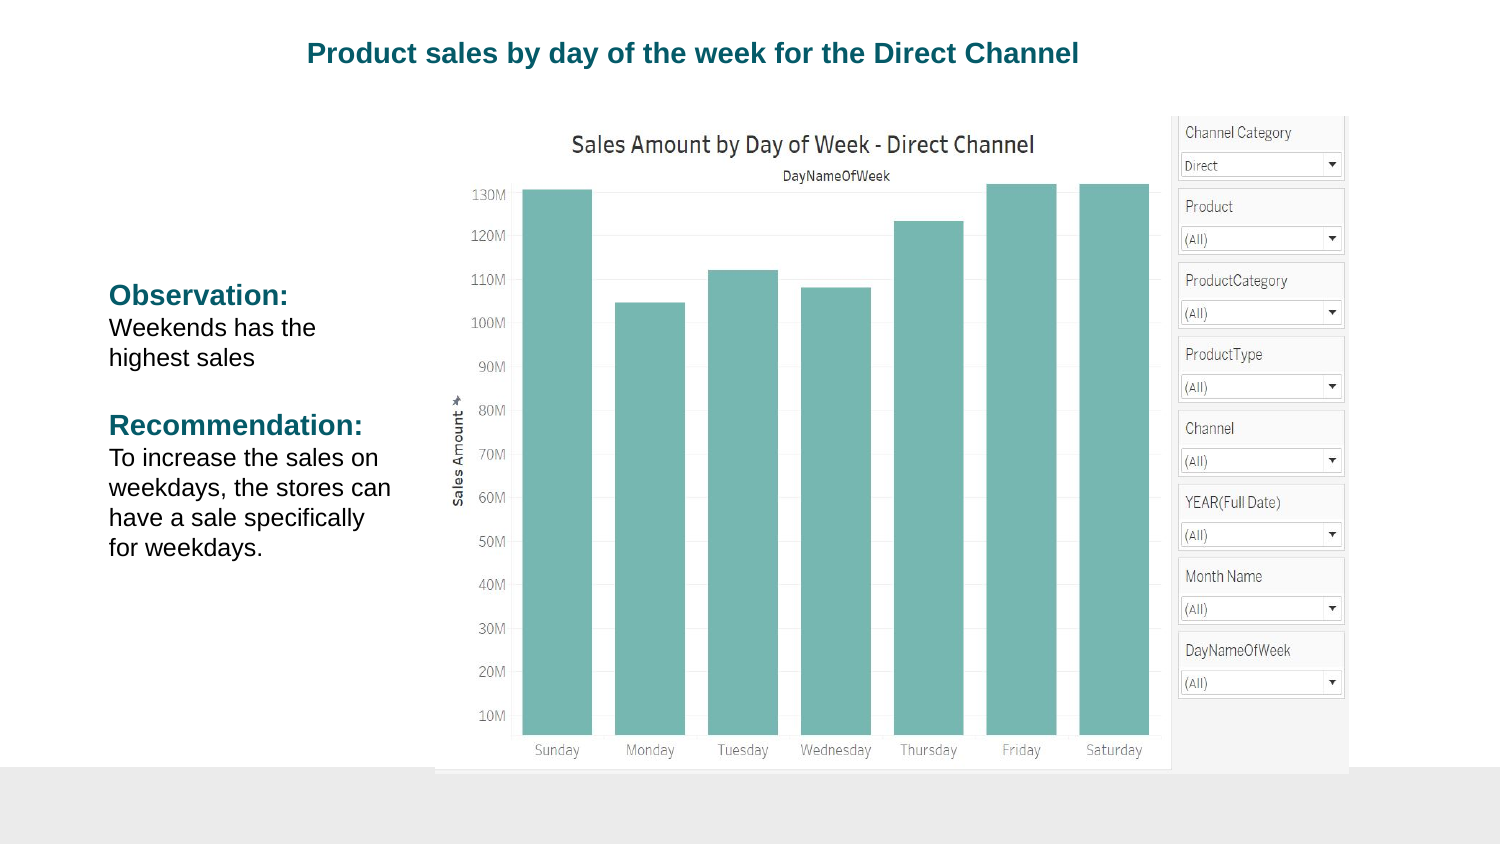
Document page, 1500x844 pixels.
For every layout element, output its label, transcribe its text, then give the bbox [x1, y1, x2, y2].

text_box Observation: Weekends has the highest sales Recommendation: To increase the sales on weekdays, the stores can have a sale specifically for weekdays. [94, 269, 411, 569]
picture [434, 116, 1349, 774]
title Product sales by day of the week for the Direct Channel [13, 20, 1300, 83]
